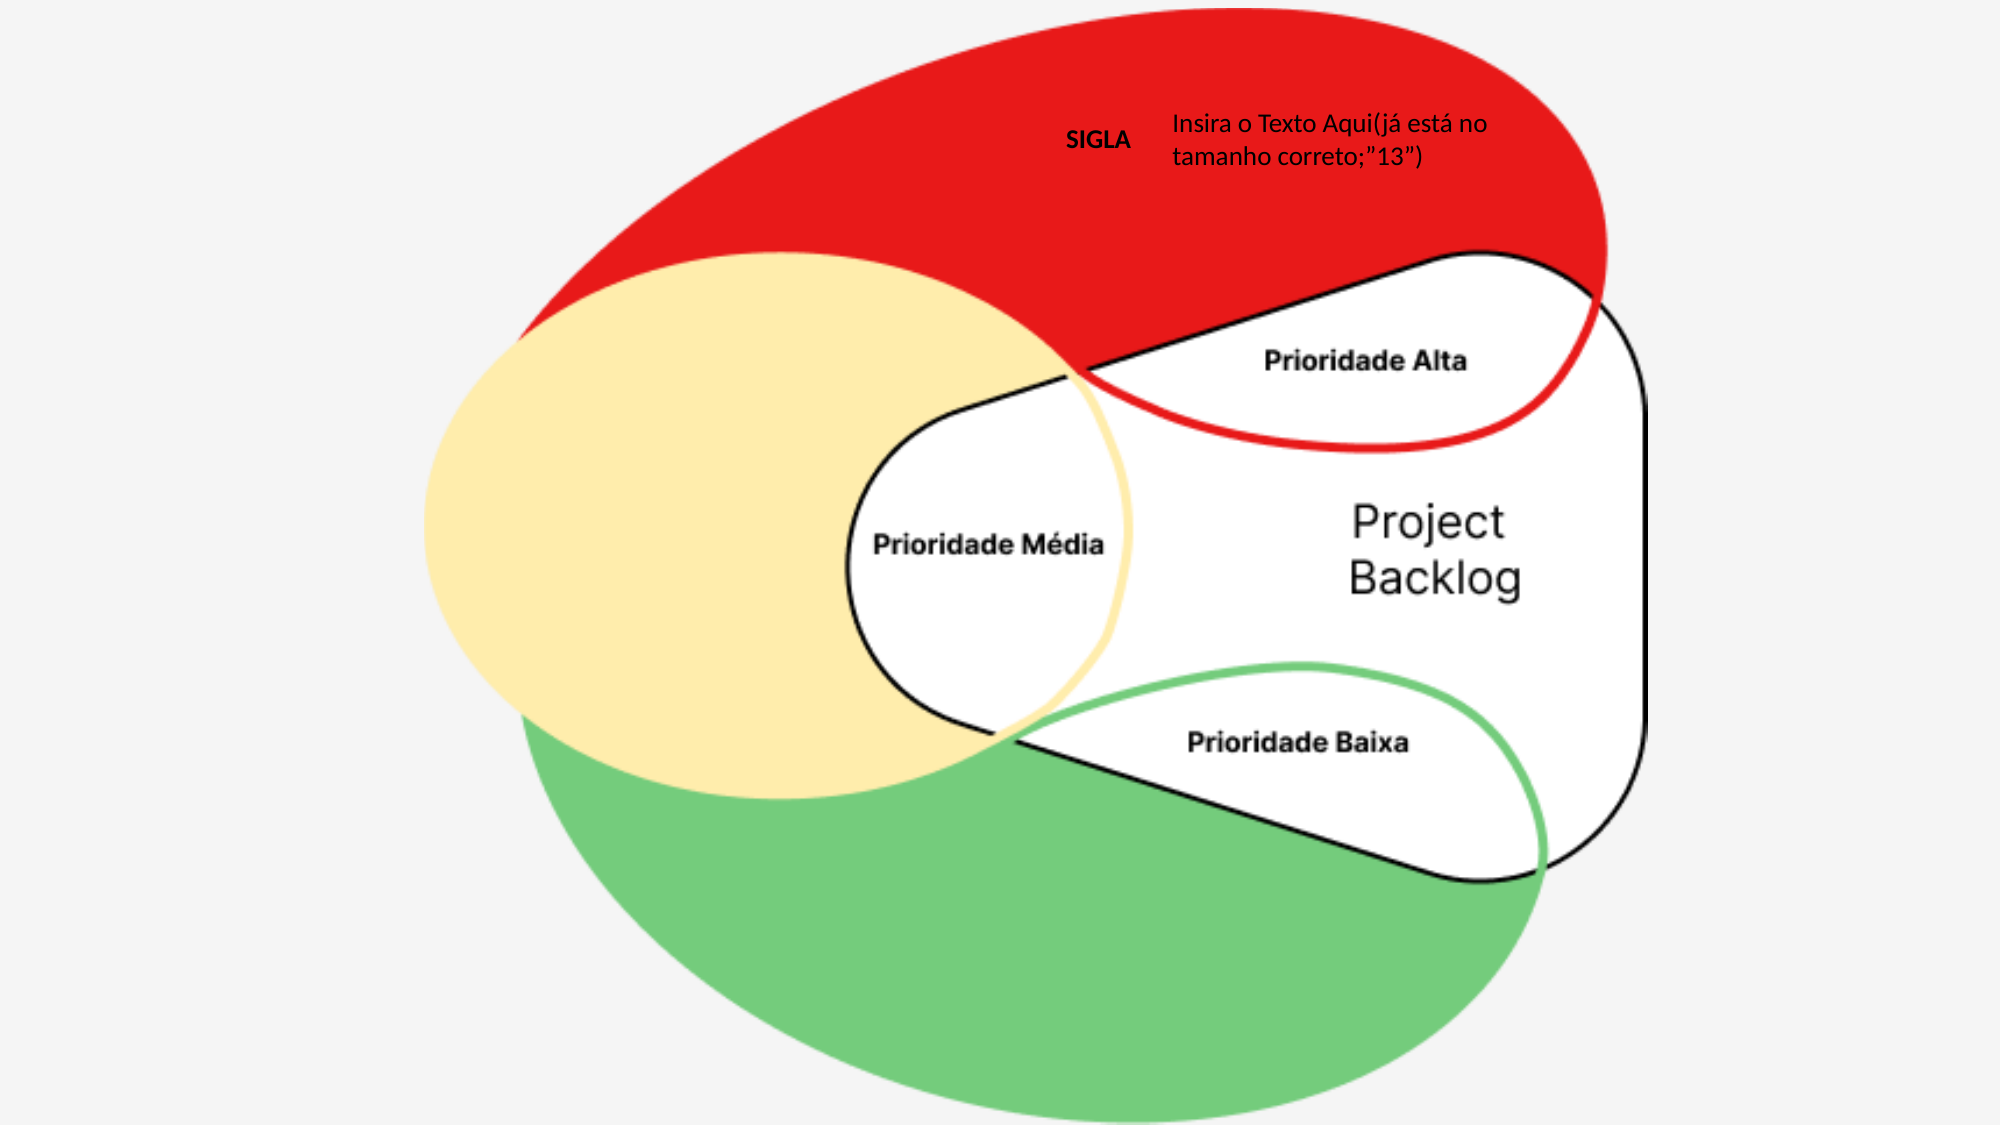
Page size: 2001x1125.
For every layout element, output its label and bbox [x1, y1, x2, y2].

picture [424, 8, 1648, 1125]
